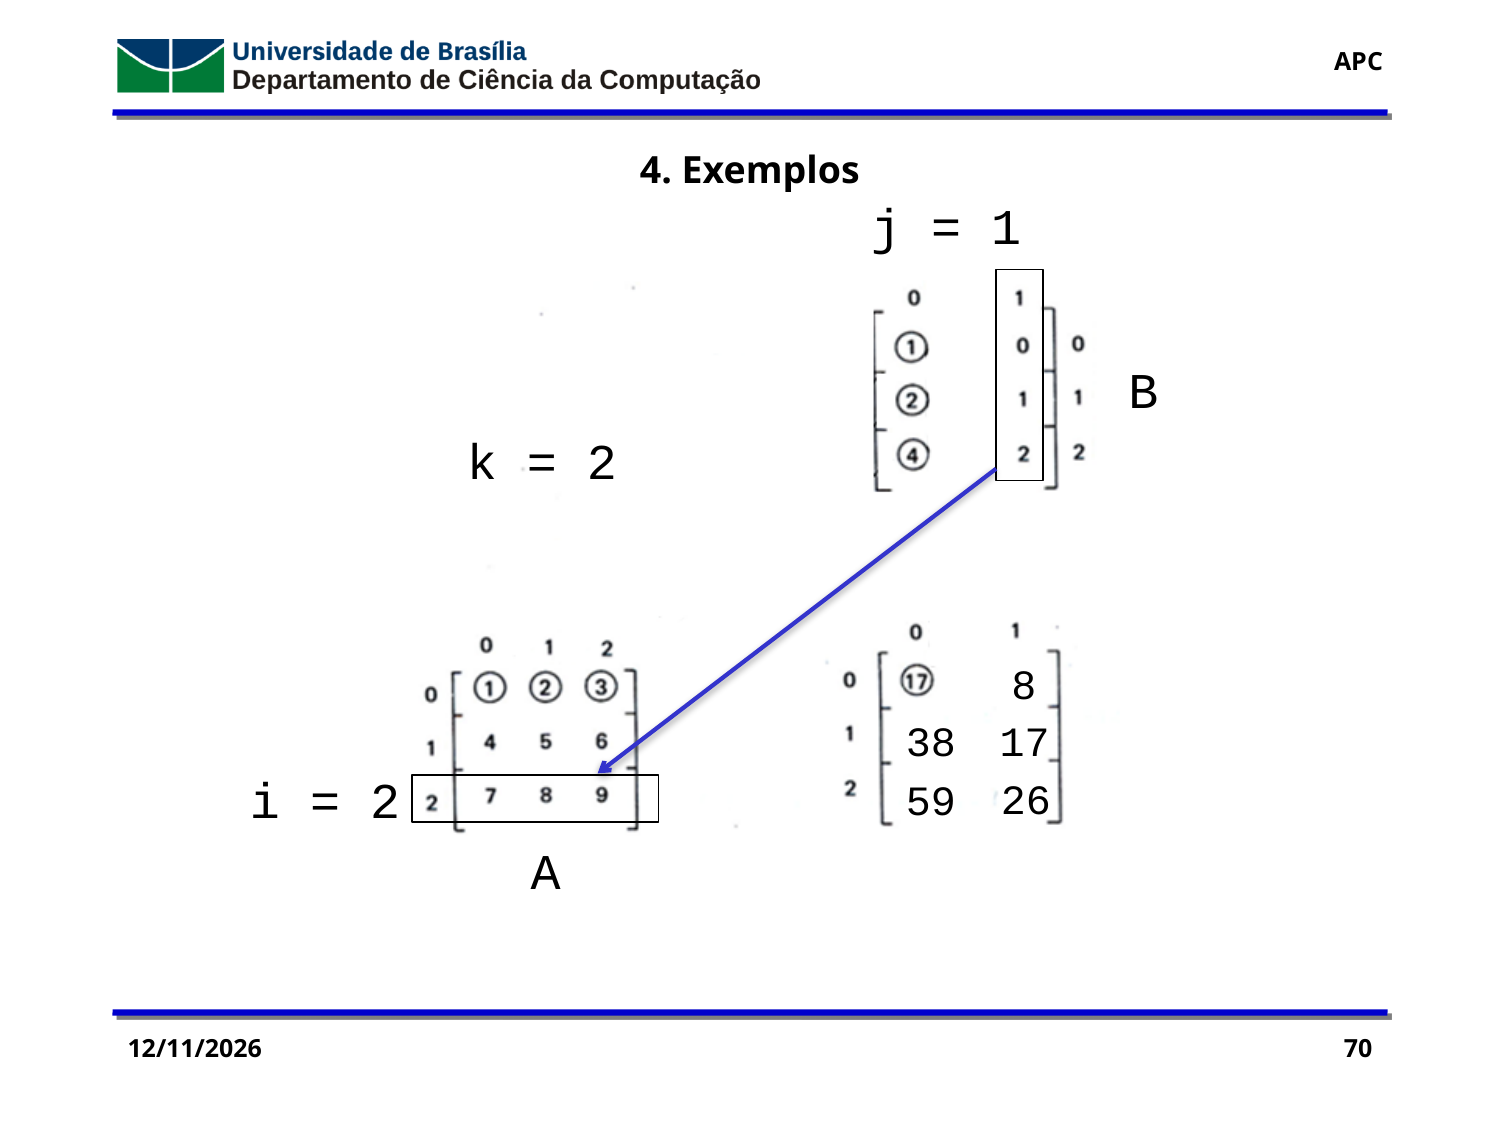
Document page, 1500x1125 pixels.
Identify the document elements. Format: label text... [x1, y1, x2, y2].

text_box j = 1 [856, 187, 1037, 263]
slide_number 70 [1074, 1024, 1388, 1101]
text_box A [515, 878, 576, 907]
text_box B [1127, 351, 1174, 427]
text_box [996, 269, 1043, 277]
text_box i = 2 [235, 761, 405, 837]
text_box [597, 468, 997, 774]
picture [117, 39, 760, 94]
text_box 4. Exemplos [112, 138, 1388, 198]
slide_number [112, 1024, 426, 1101]
picture [410, 279, 1123, 871]
